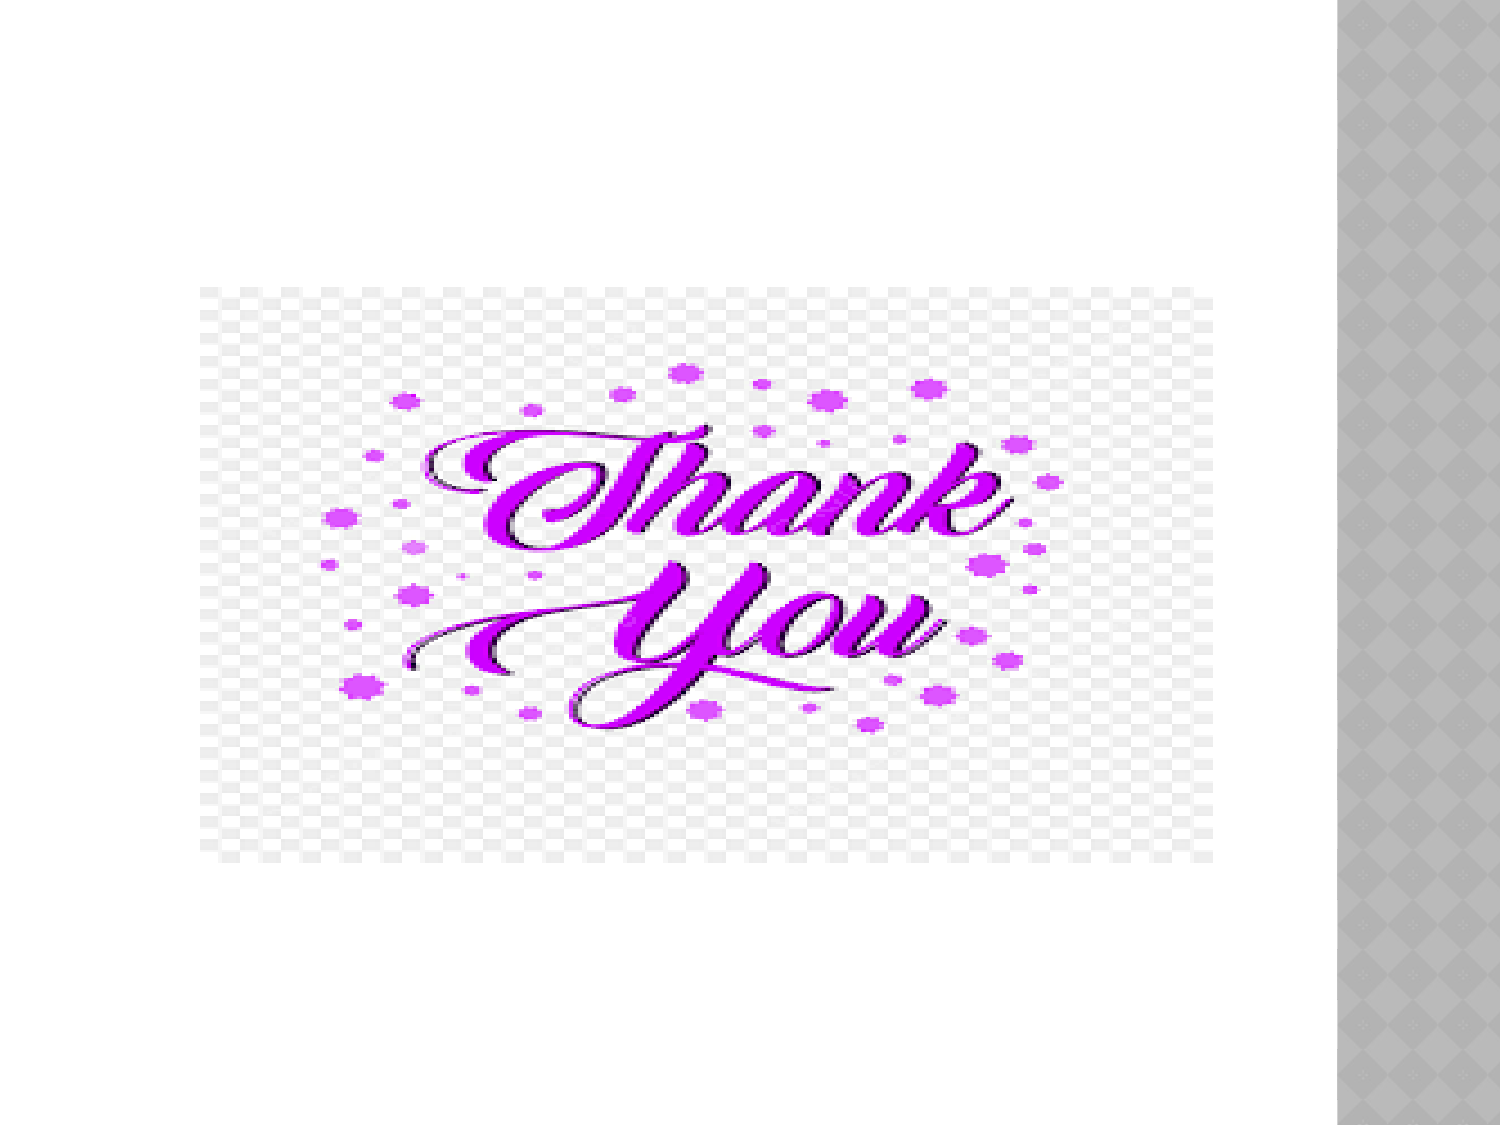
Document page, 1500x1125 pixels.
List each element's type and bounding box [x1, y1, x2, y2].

list [199, 287, 1213, 863]
